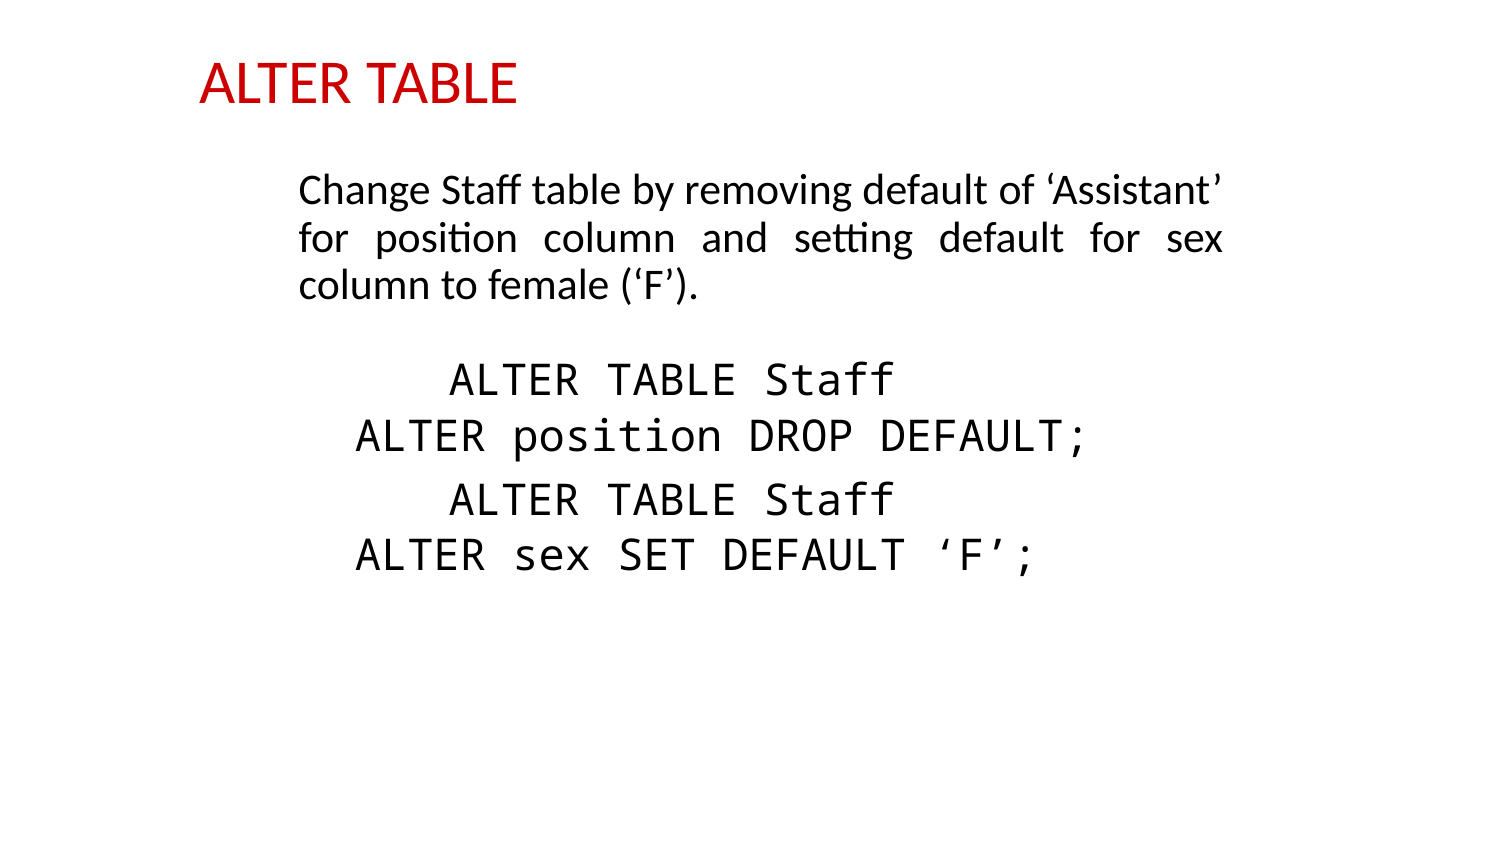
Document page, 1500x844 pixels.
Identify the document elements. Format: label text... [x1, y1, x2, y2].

title ALTER TABLE [188, 49, 1220, 118]
list Change Staff table by removing default of ‘Assistant’ for position column and setting default for sex column to female (‘F’). ALTER TABLE Staff ALTER position DROP DEFAULT; ALTER TABLE Staff ALTER sex SET DEFAULT ‘F’; [258, 161, 1235, 597]
